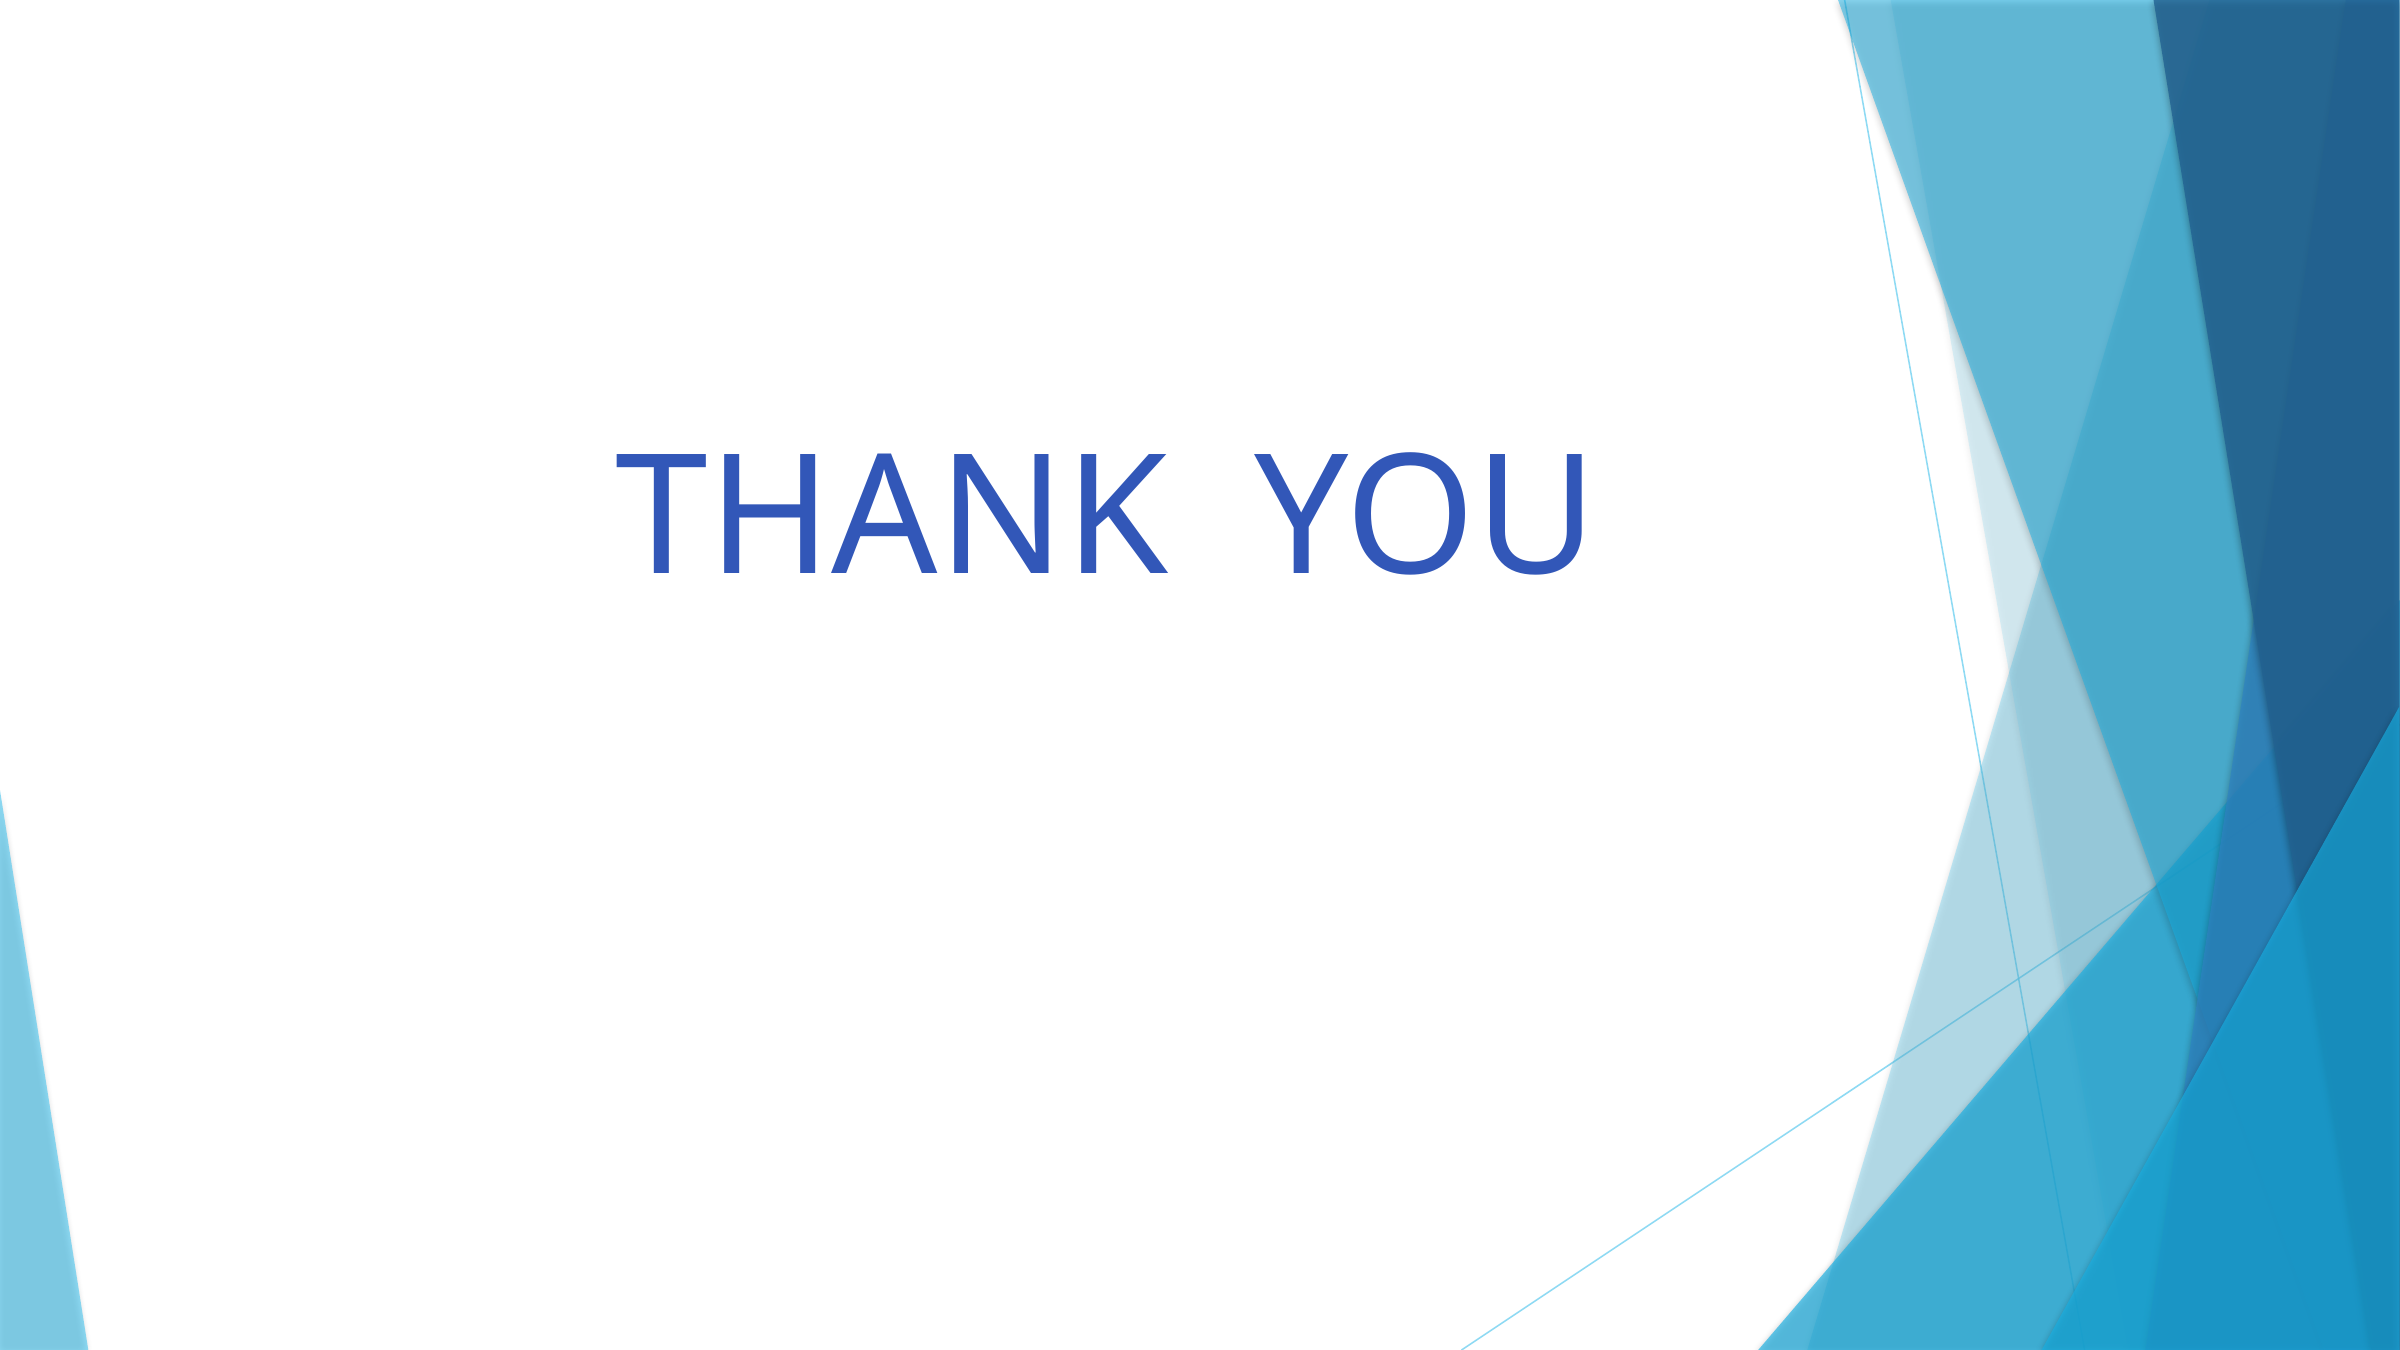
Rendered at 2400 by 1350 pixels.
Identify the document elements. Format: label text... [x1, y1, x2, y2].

text_box THANK YOU [543, 541, 1671, 614]
